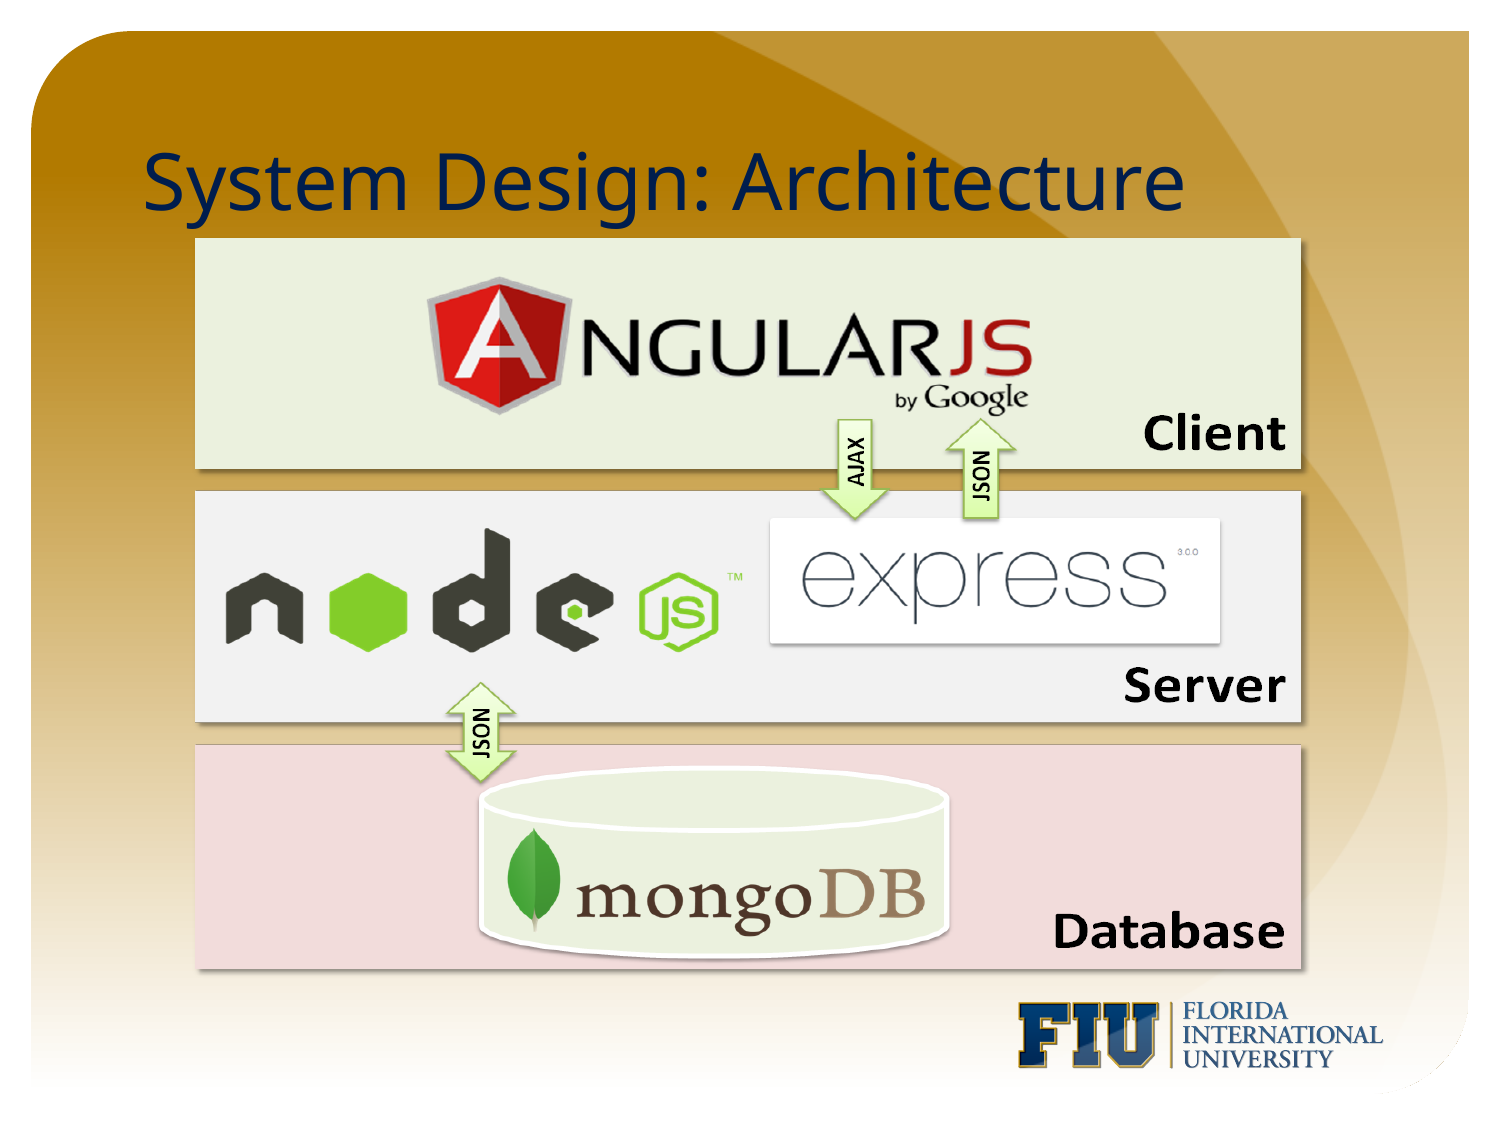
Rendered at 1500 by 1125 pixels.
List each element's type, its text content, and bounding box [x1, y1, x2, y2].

title System Design: Architecture [127, 62, 1372, 234]
picture [24, 30, 1473, 1094]
